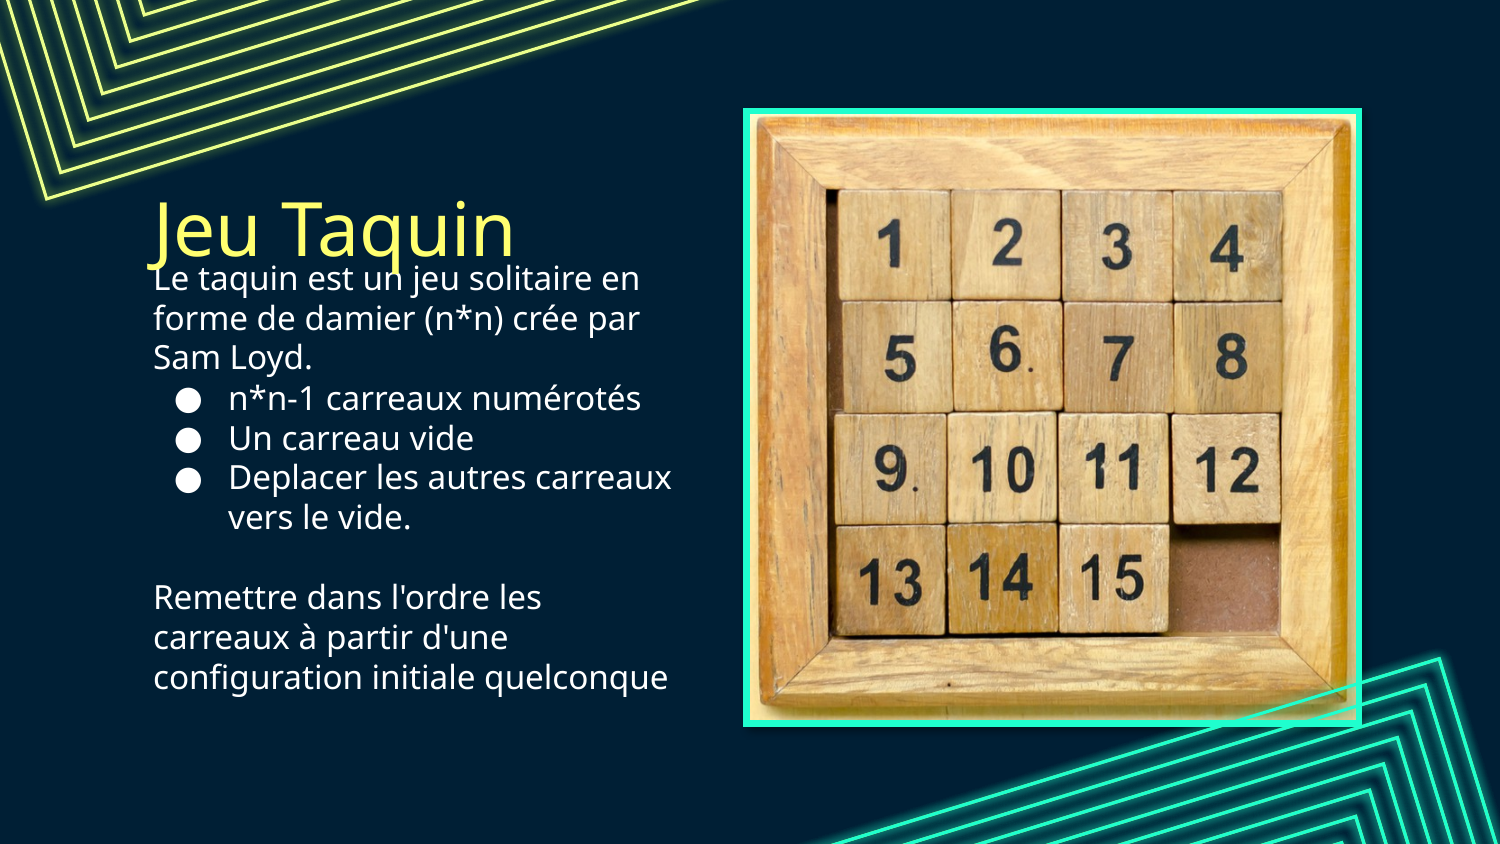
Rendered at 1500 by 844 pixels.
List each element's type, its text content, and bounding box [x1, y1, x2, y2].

list Le taquin est un jeu solitaire en forme de damier (n*n) crée par Sam Loyd. n*n-1 carreaux numérotés Un carreau vide Deplacer les autres carreaux vers le vide. Remettre dans l'ordre les carreaux à partir d'une configuration initiale quelconque [138, 291, 697, 662]
title Jeu Taquin [138, 176, 697, 277]
picture [749, 113, 1356, 412]
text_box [481, 412, 1500, 844]
